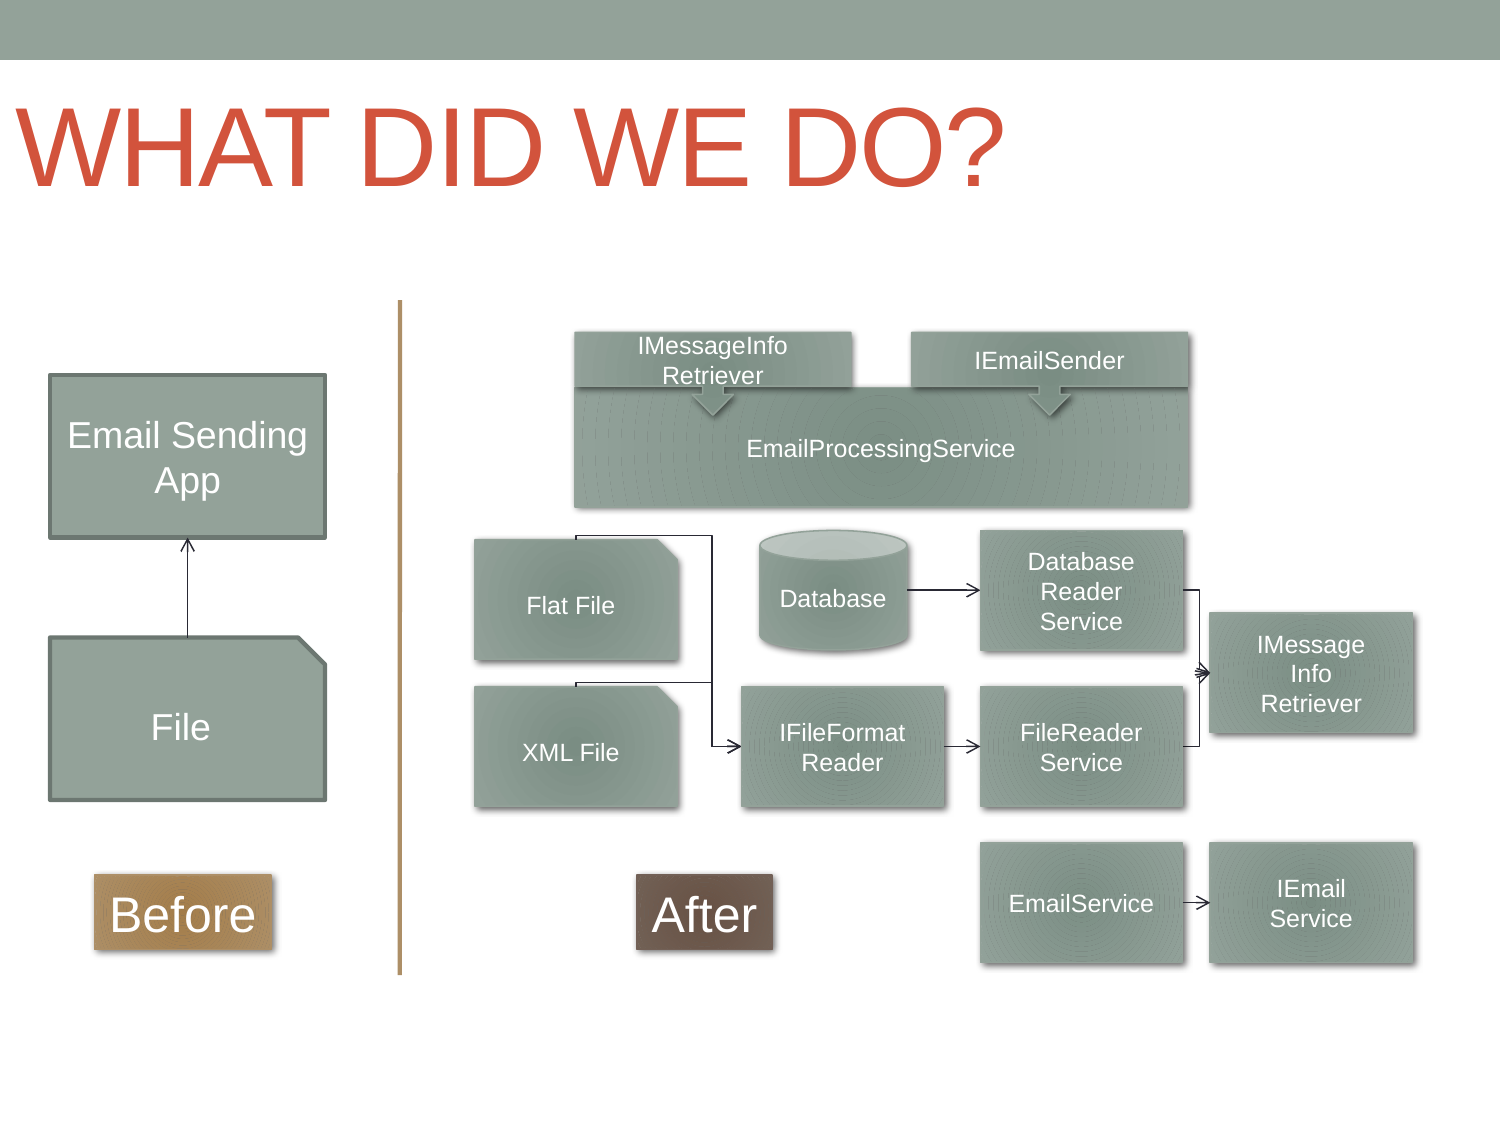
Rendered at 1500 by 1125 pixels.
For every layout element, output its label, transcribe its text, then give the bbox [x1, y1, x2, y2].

text_box What Did We DO? [0, 66, 1500, 255]
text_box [474, 332, 1413, 963]
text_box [49, 374, 326, 951]
